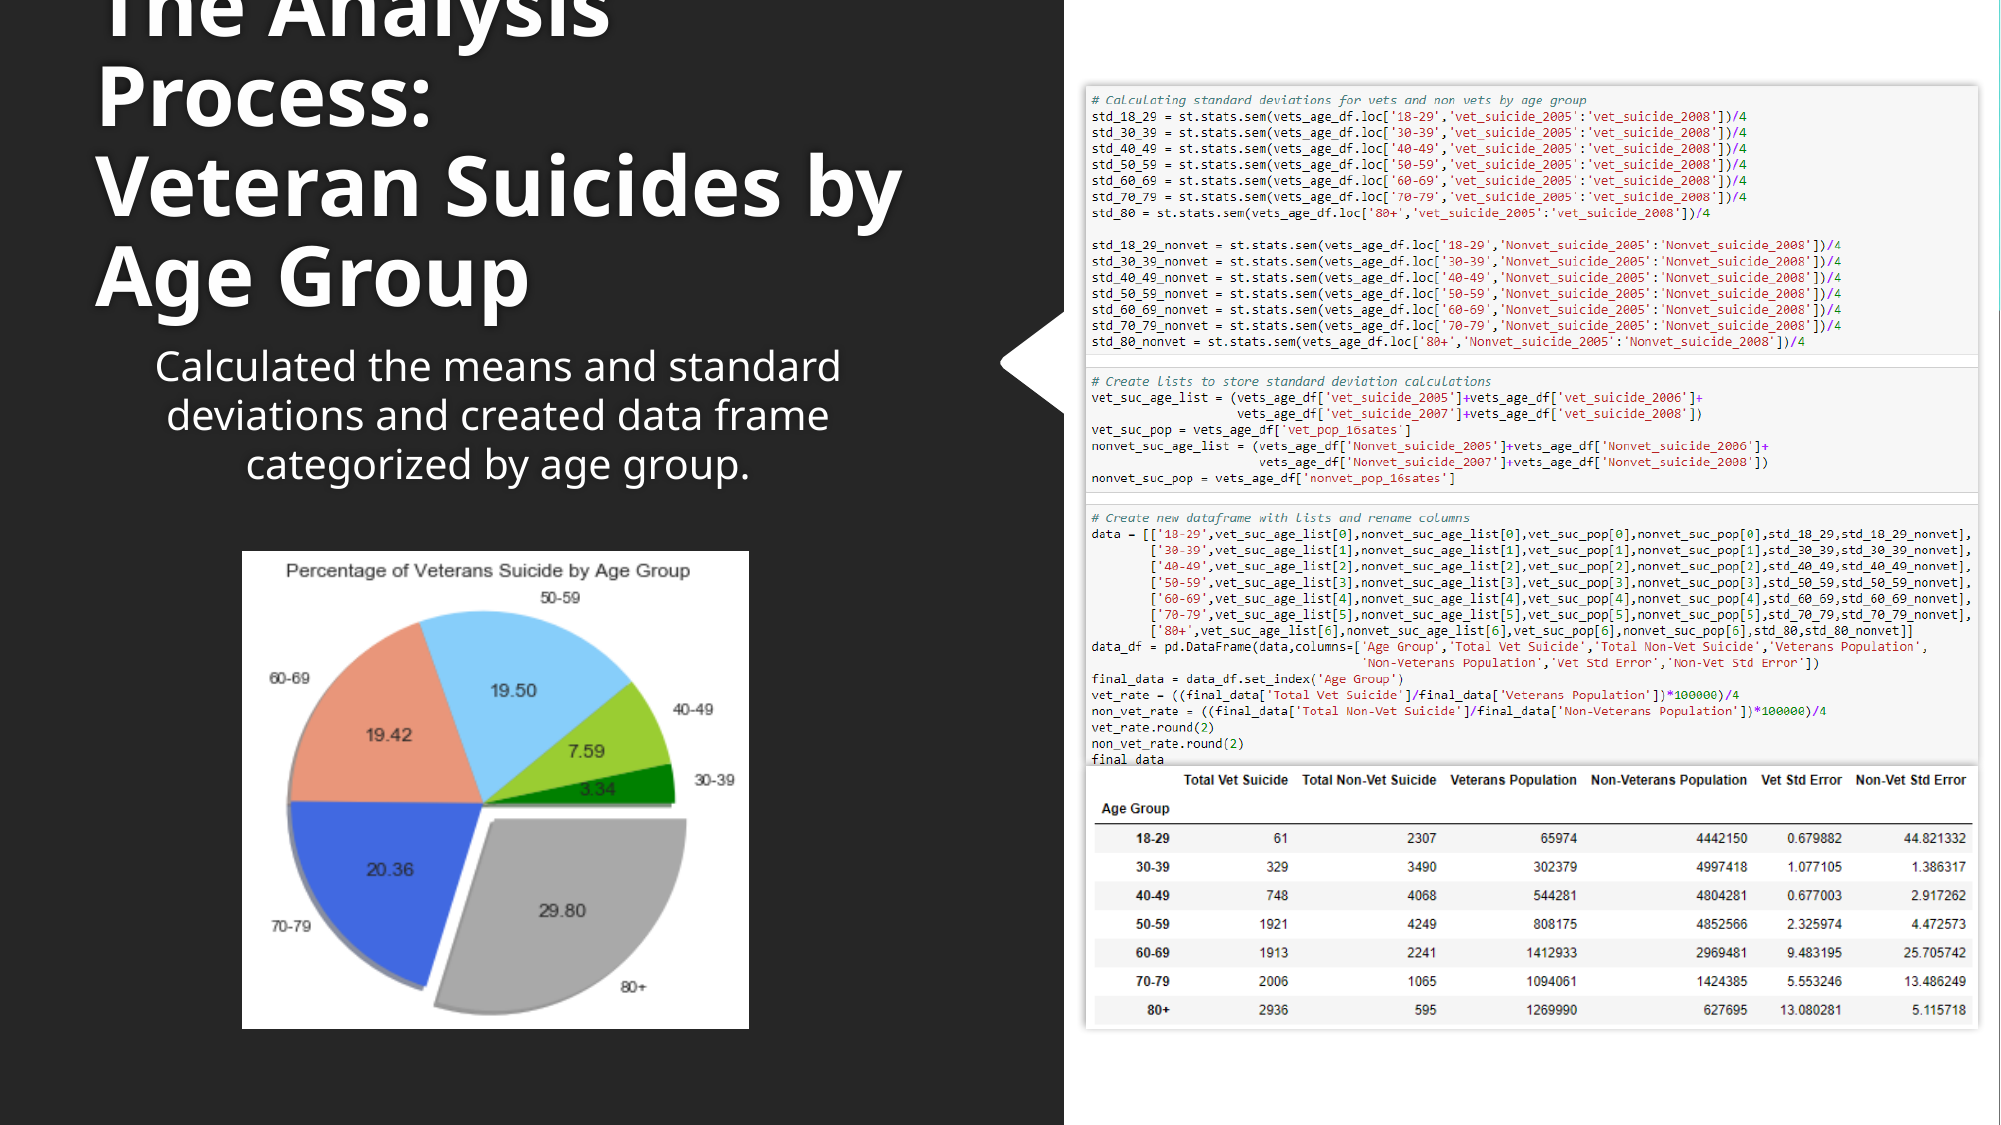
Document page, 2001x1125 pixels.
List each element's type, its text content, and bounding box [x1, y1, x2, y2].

text_box [0, 0, 1066, 1125]
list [1085, 86, 1978, 766]
picture [241, 551, 749, 1030]
title The Analysis Process: Veteran Suicides by Age Group [79, 147, 960, 326]
text_box [1002, 0, 2000, 1125]
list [1085, 766, 1978, 1030]
text_box Calculated the means and standard deviations and created data frame categorized by age group. [36, 332, 960, 496]
